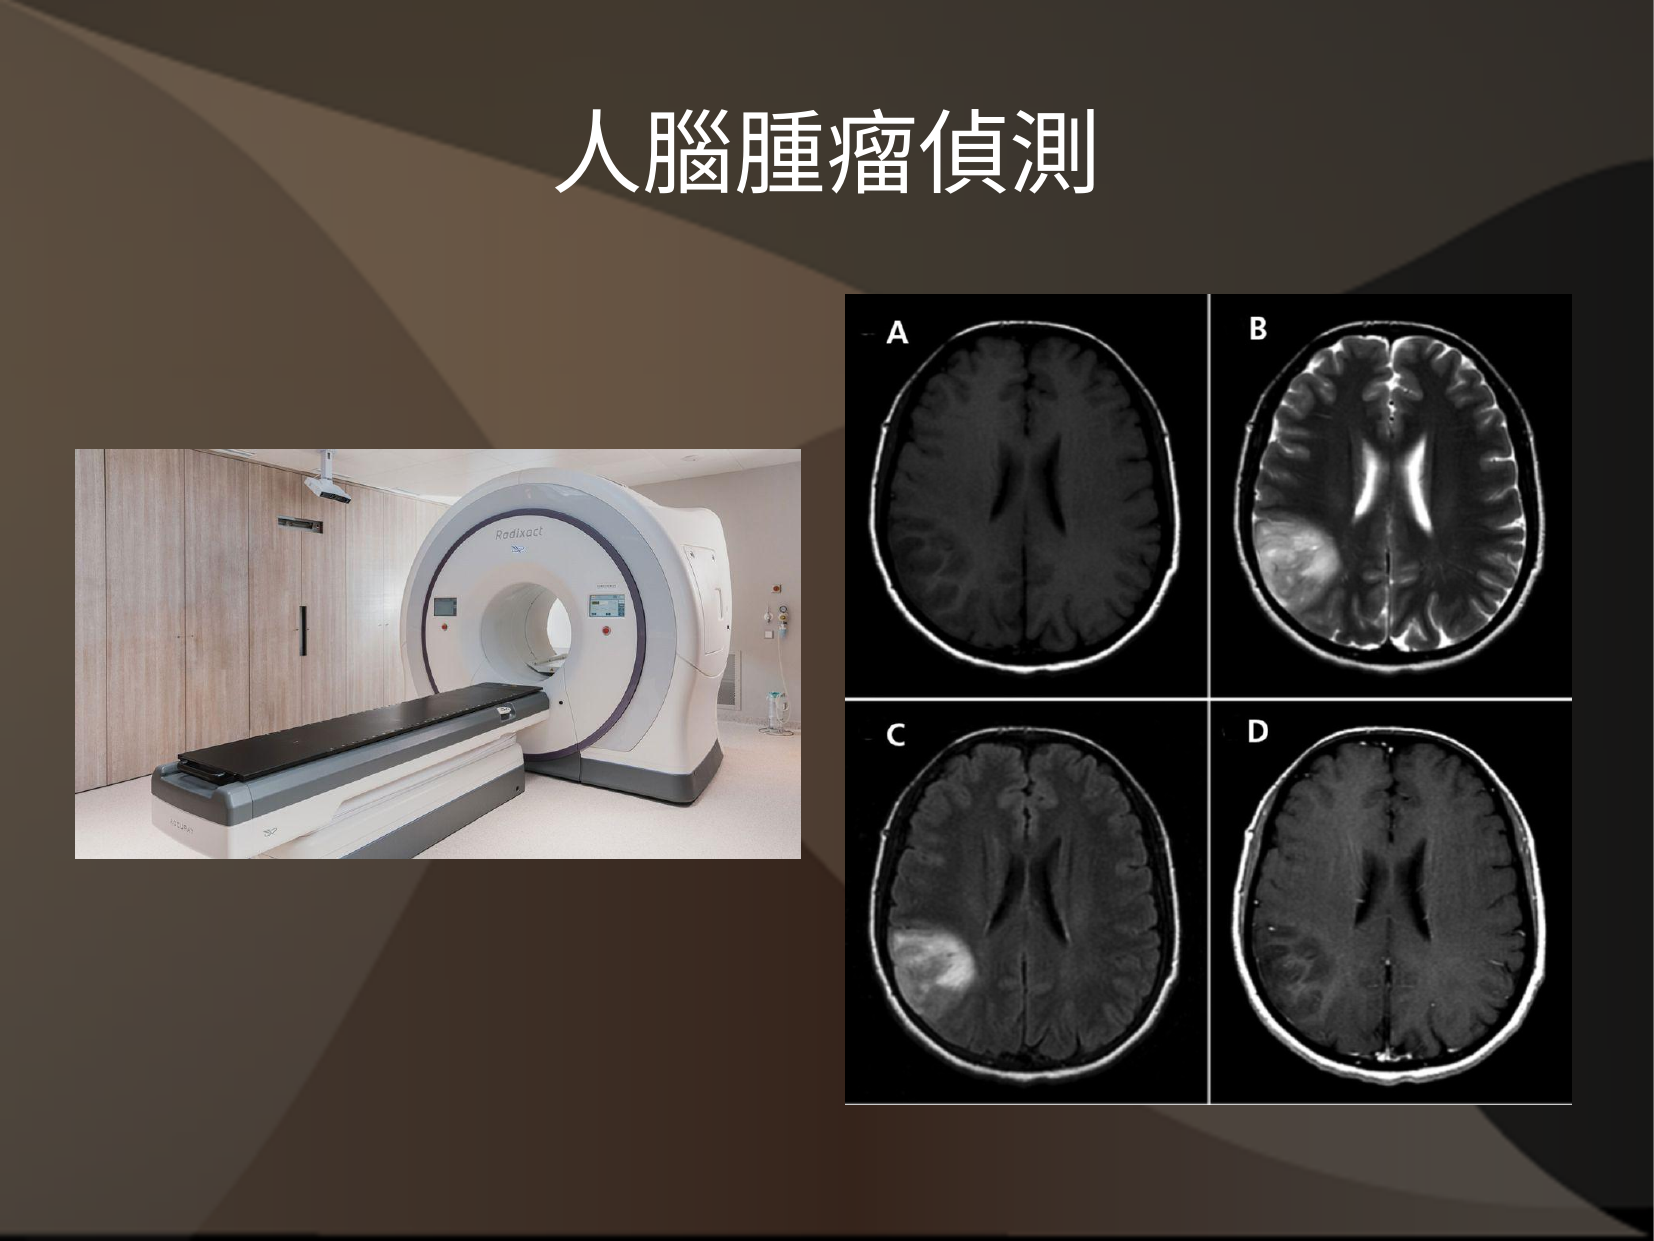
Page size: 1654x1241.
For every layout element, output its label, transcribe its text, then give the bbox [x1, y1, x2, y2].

title 人腦腫瘤偵測 [82, 49, 1571, 257]
picture [0, 0, 1654, 1241]
